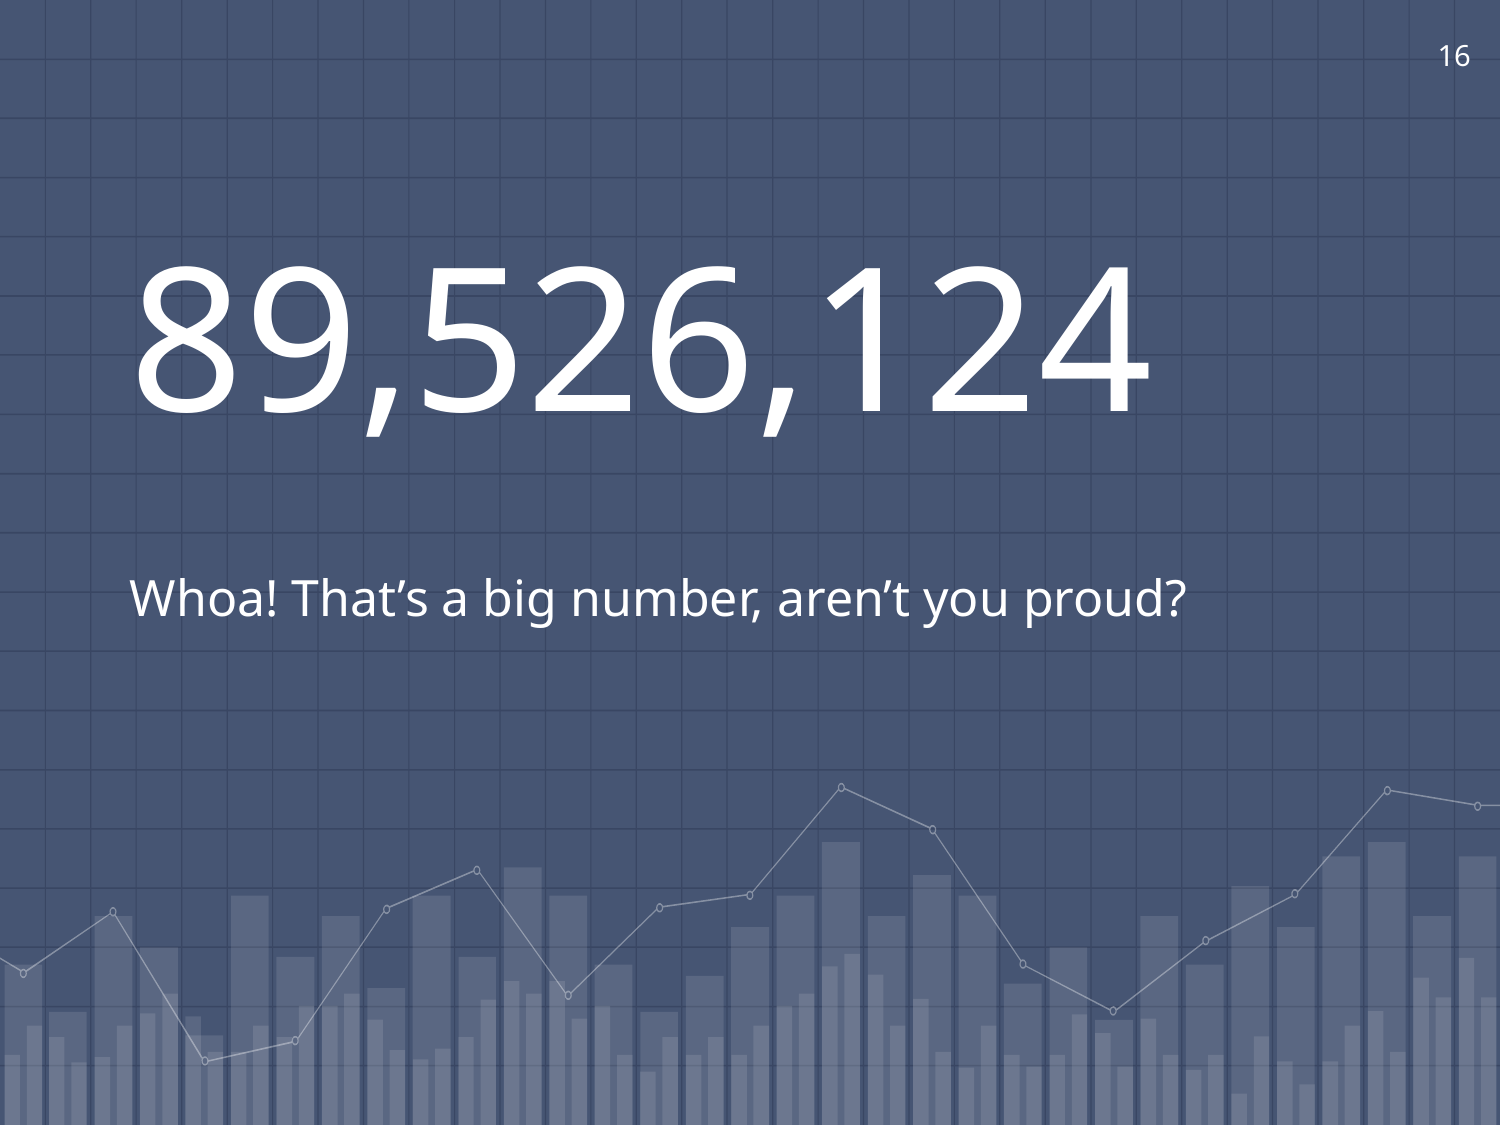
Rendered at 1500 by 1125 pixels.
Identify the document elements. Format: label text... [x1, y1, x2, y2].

title 89,526,124 [115, 196, 1391, 450]
subtitle Whoa! That’s a big number, aren’t you proud? [115, 551, 1391, 723]
slide_number 16 [1408, 0, 1500, 118]
